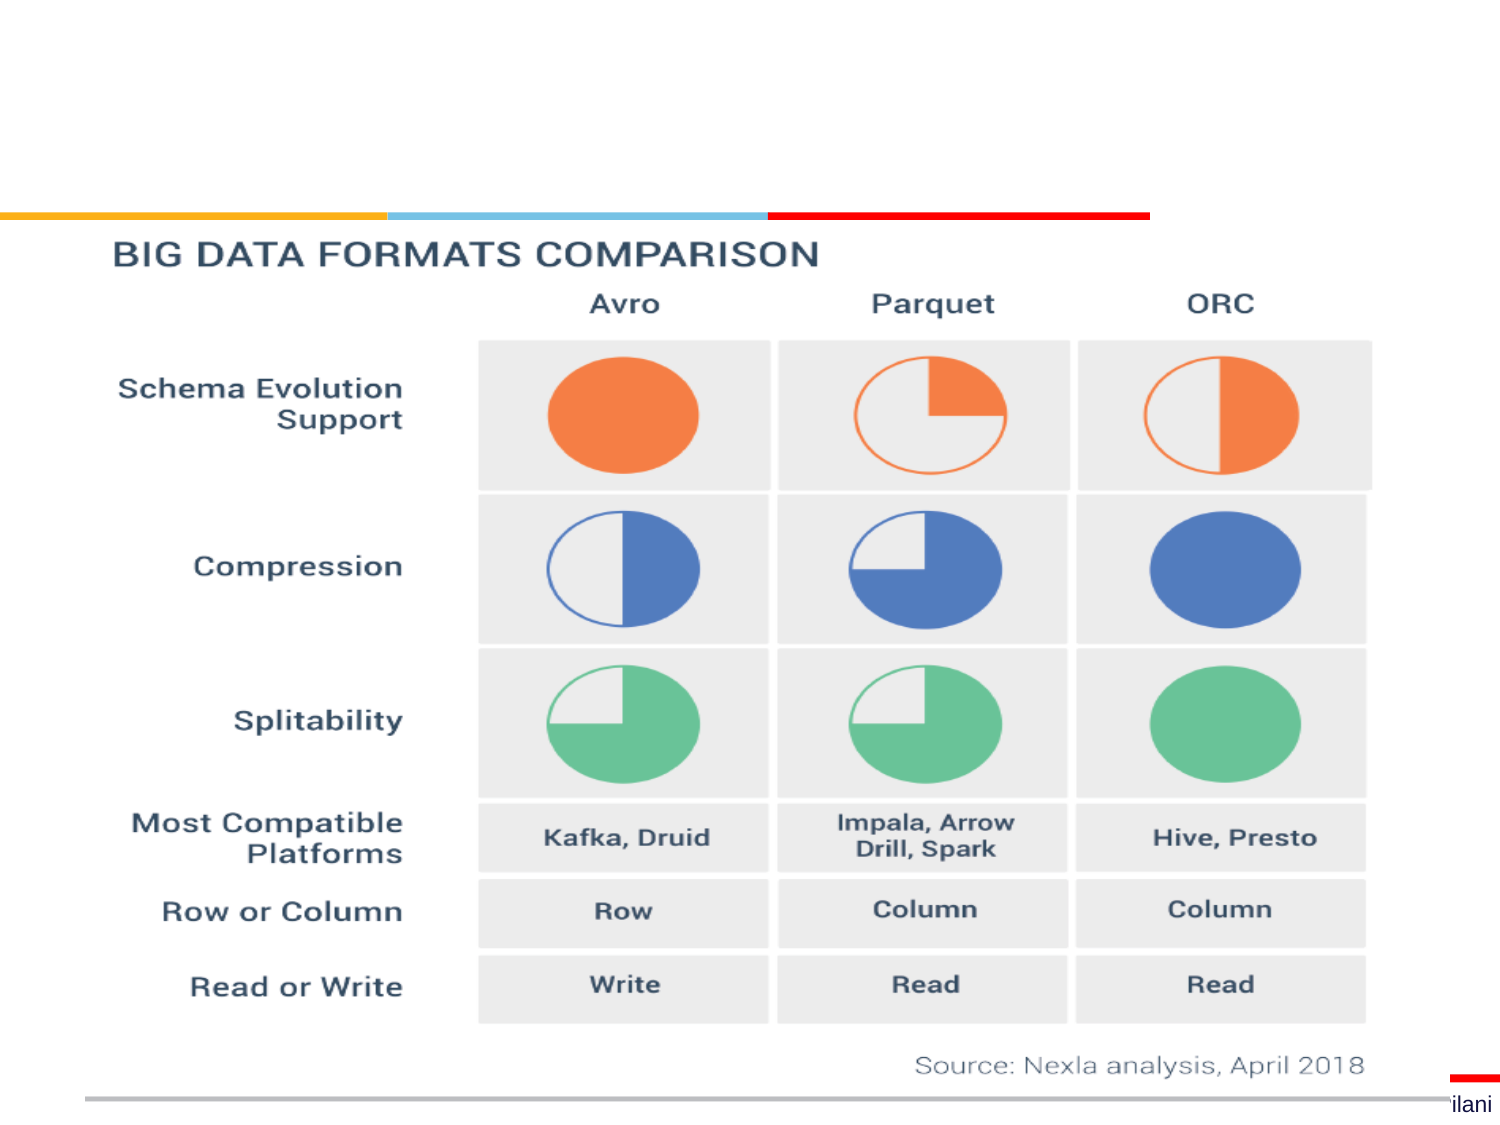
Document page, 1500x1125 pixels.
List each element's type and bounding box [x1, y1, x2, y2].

picture [85, 222, 1451, 1125]
